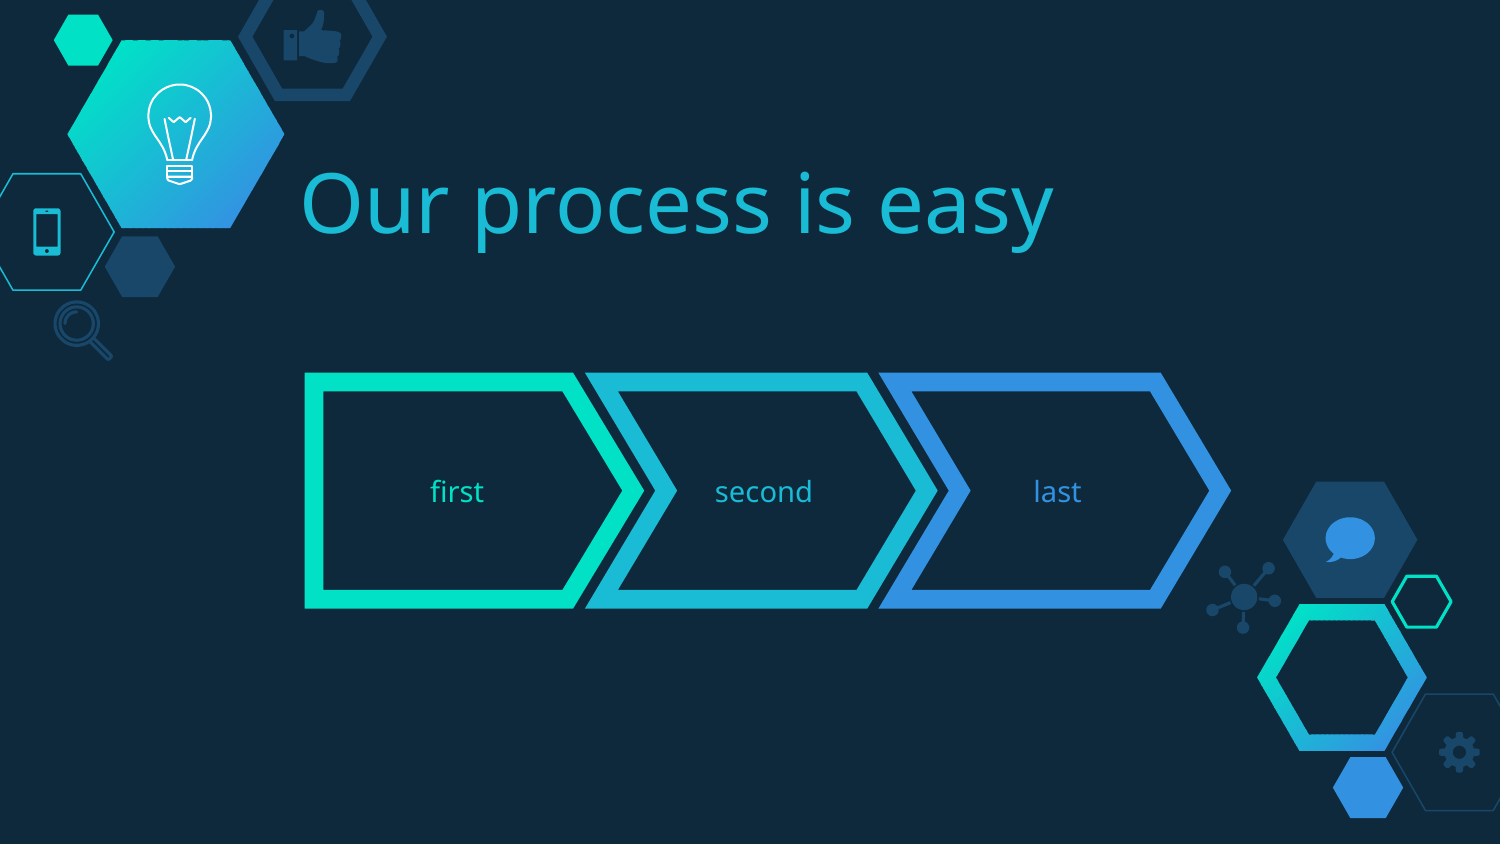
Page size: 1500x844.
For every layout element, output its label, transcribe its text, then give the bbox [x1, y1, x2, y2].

text_box first [313, 381, 634, 600]
text_box second [601, 381, 927, 600]
text_box last [894, 381, 1221, 600]
title Our process is easy [284, 134, 1096, 241]
